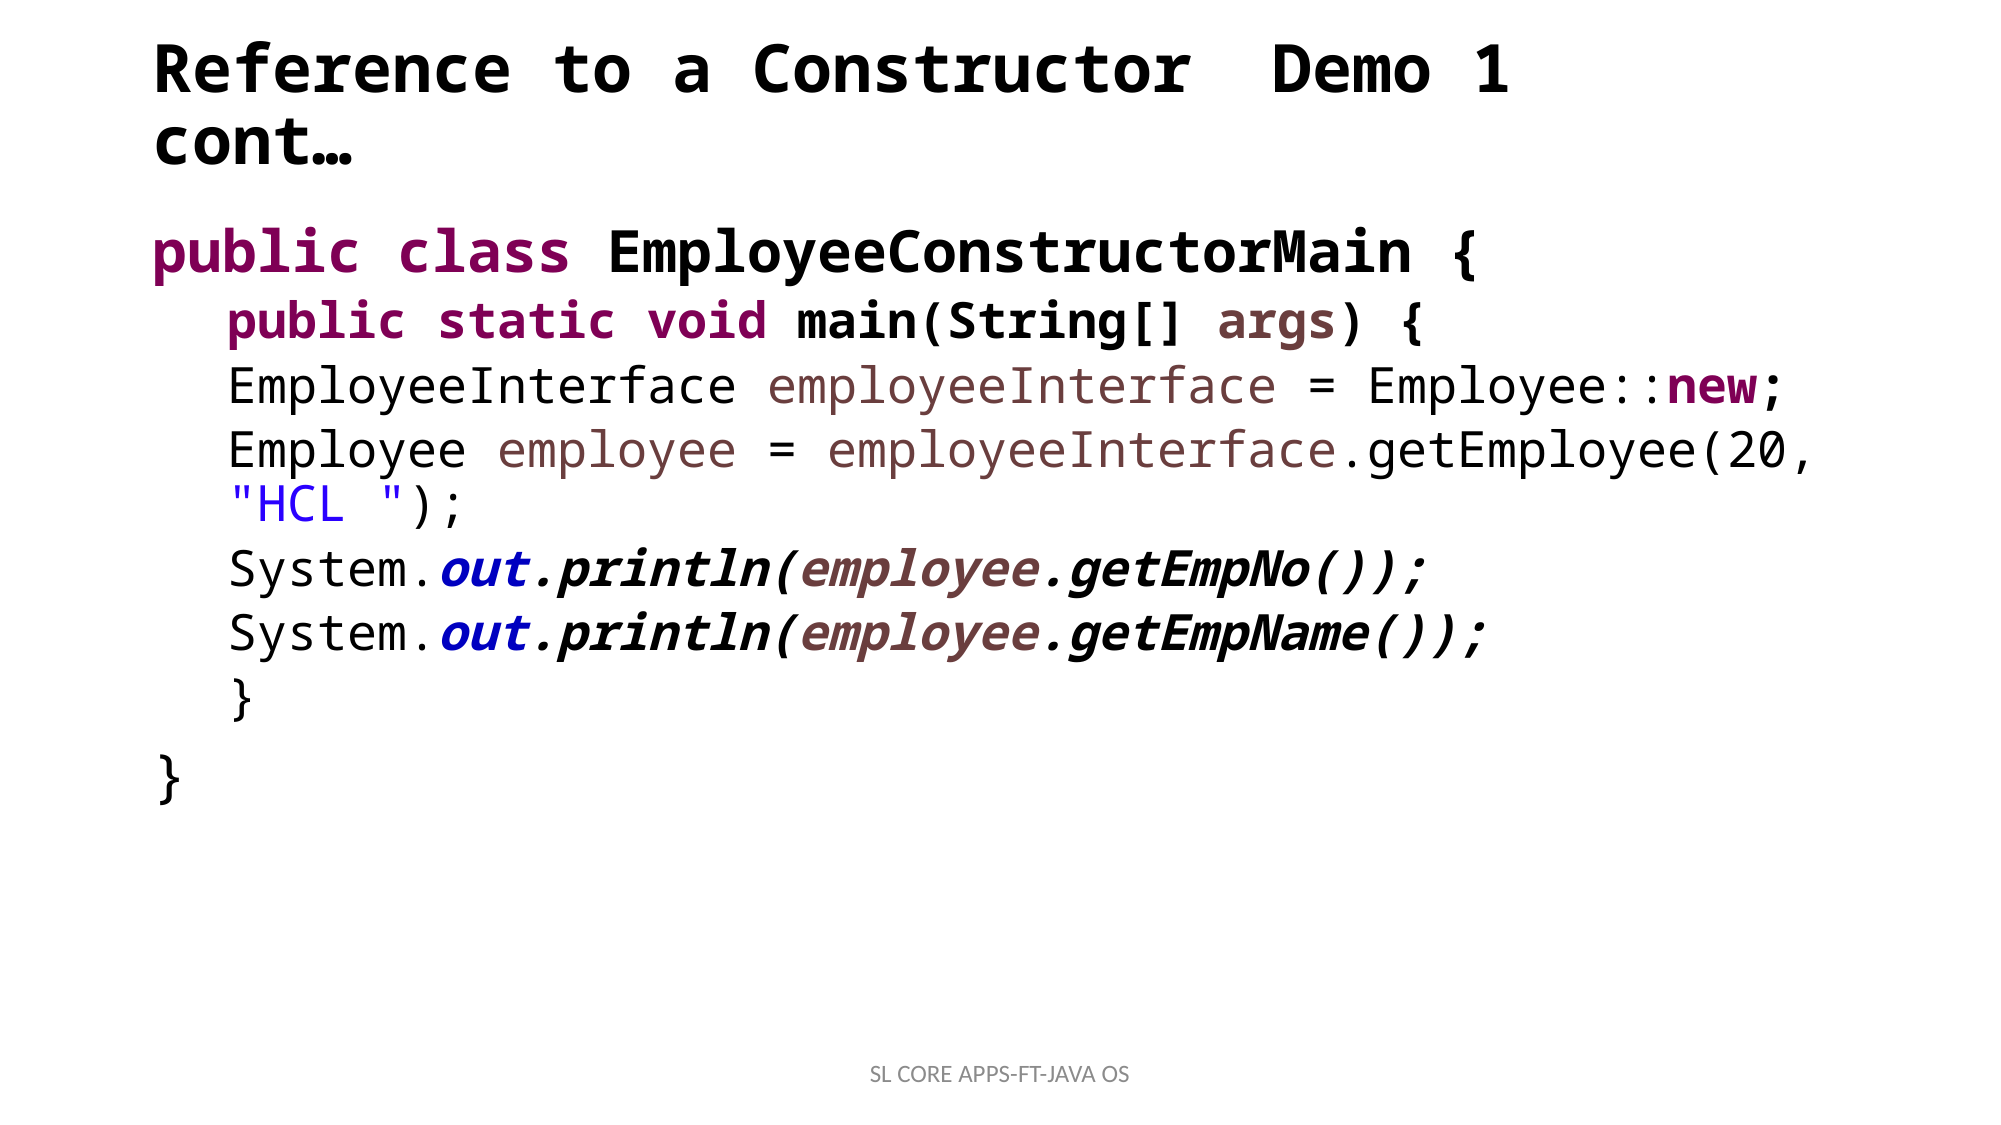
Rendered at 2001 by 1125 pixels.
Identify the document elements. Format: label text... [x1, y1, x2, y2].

footer SL CORE APPS-FT-JAVA OS [662, 1042, 1338, 1103]
title Reference to a Constructor Demo 1 cont… [137, 59, 1863, 155]
list public class EmployeeConstructorMain { public static void main(String[] args) { EmployeeInterface employeeInterface = Employee::new; Employee employee = employeeInterface.getEmployee(20, "HCL "); System.out.println(employee.getEmpNo()); System.out.println(employee.getEmpName()); } } [137, 214, 1955, 1014]
